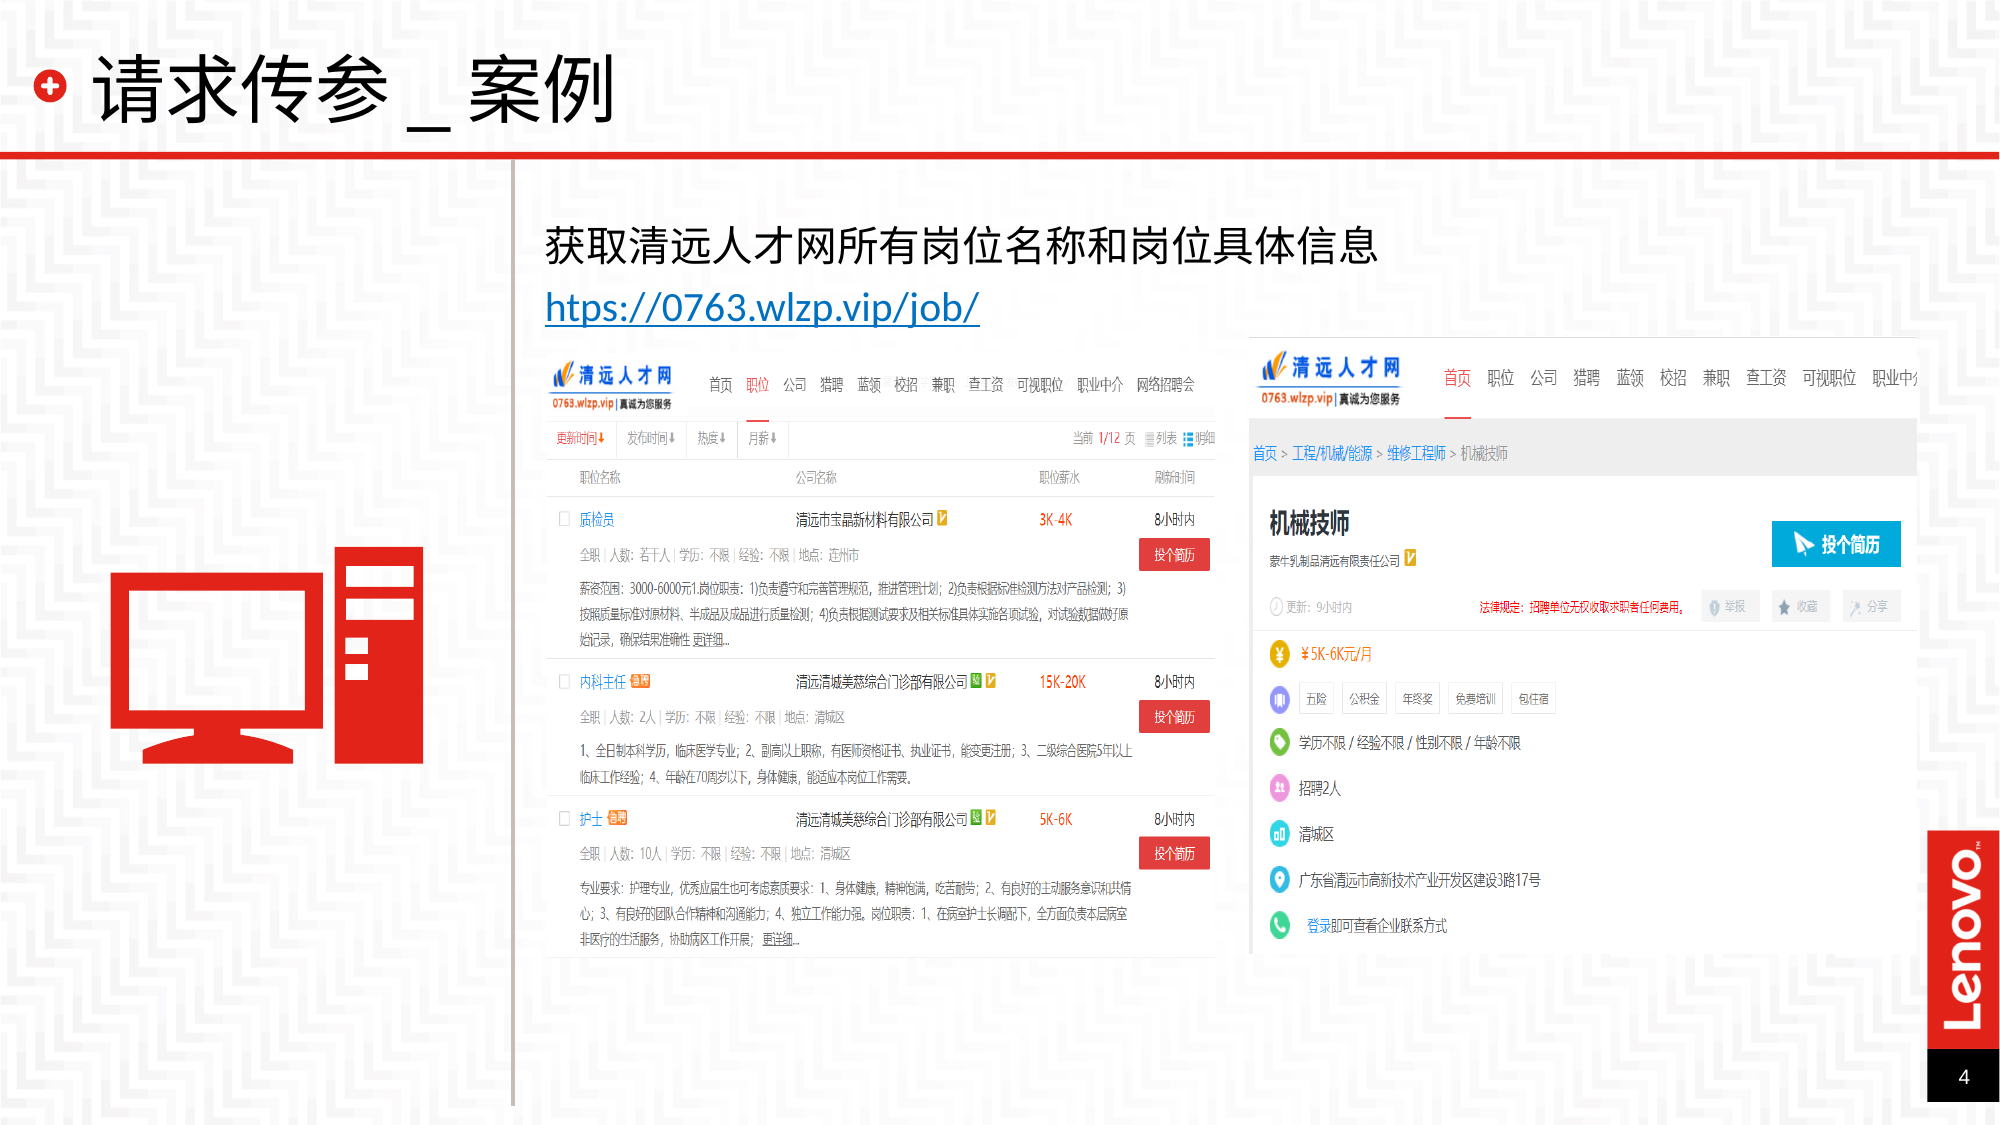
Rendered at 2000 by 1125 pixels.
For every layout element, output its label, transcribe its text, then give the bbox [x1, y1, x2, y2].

picture [0, 0, 2000, 150]
text_box [334, 546, 424, 764]
text_box 获取清远人才网所有岗位名称和岗位具体信息 htps://0763.wlzp.vip/job/ [530, 203, 1446, 337]
text_box [110, 572, 323, 764]
picture [1928, 831, 2000, 1049]
picture [0, 161, 2000, 1125]
text_box [0, 150, 2000, 161]
text_box 请求传参_案例 [90, 45, 1907, 131]
